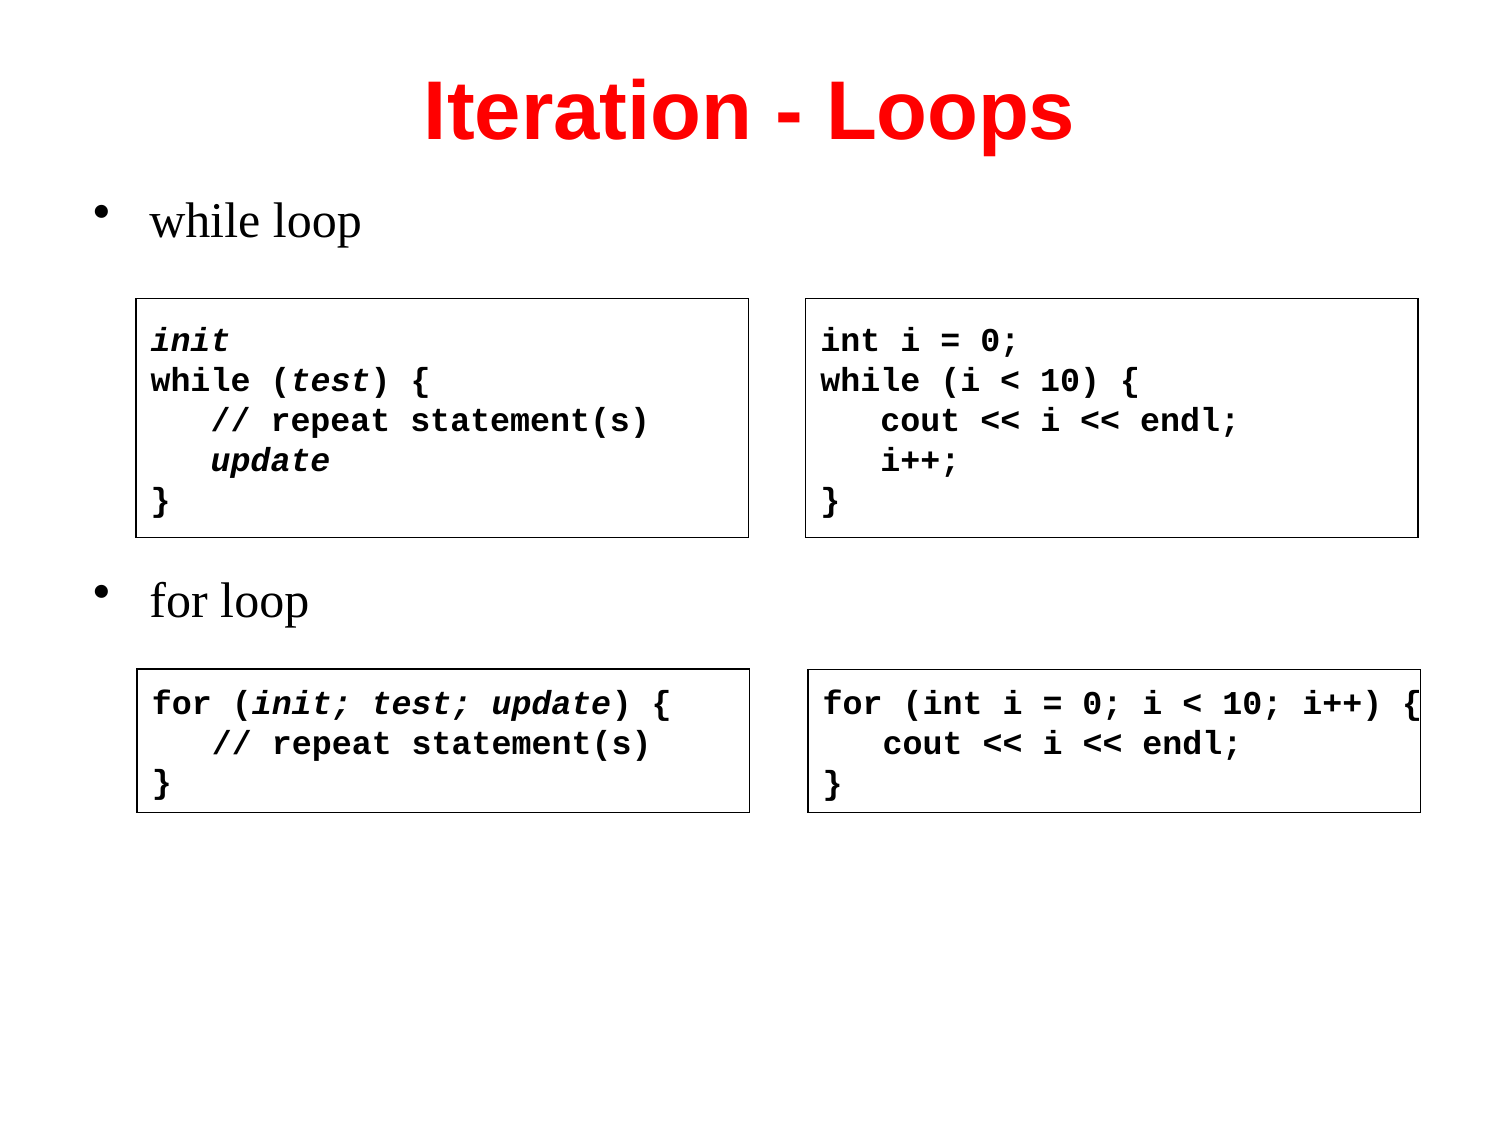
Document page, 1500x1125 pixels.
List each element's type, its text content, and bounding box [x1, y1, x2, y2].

title Iteration - Loops [0, 12, 1500, 200]
text_box for (init; test; update) { // repeat statement(s) } [137, 668, 750, 813]
text_box init while (test) { // repeat statement(s) update } [135, 298, 749, 538]
text_box while loop for loop [78, 189, 1412, 1013]
text_box for (int i = 0; i < 10; i++) { cout << i << endl; } [807, 669, 1421, 813]
text_box int i = 0; while (i < 10) { cout << i << endl; i++; } [805, 298, 1419, 538]
